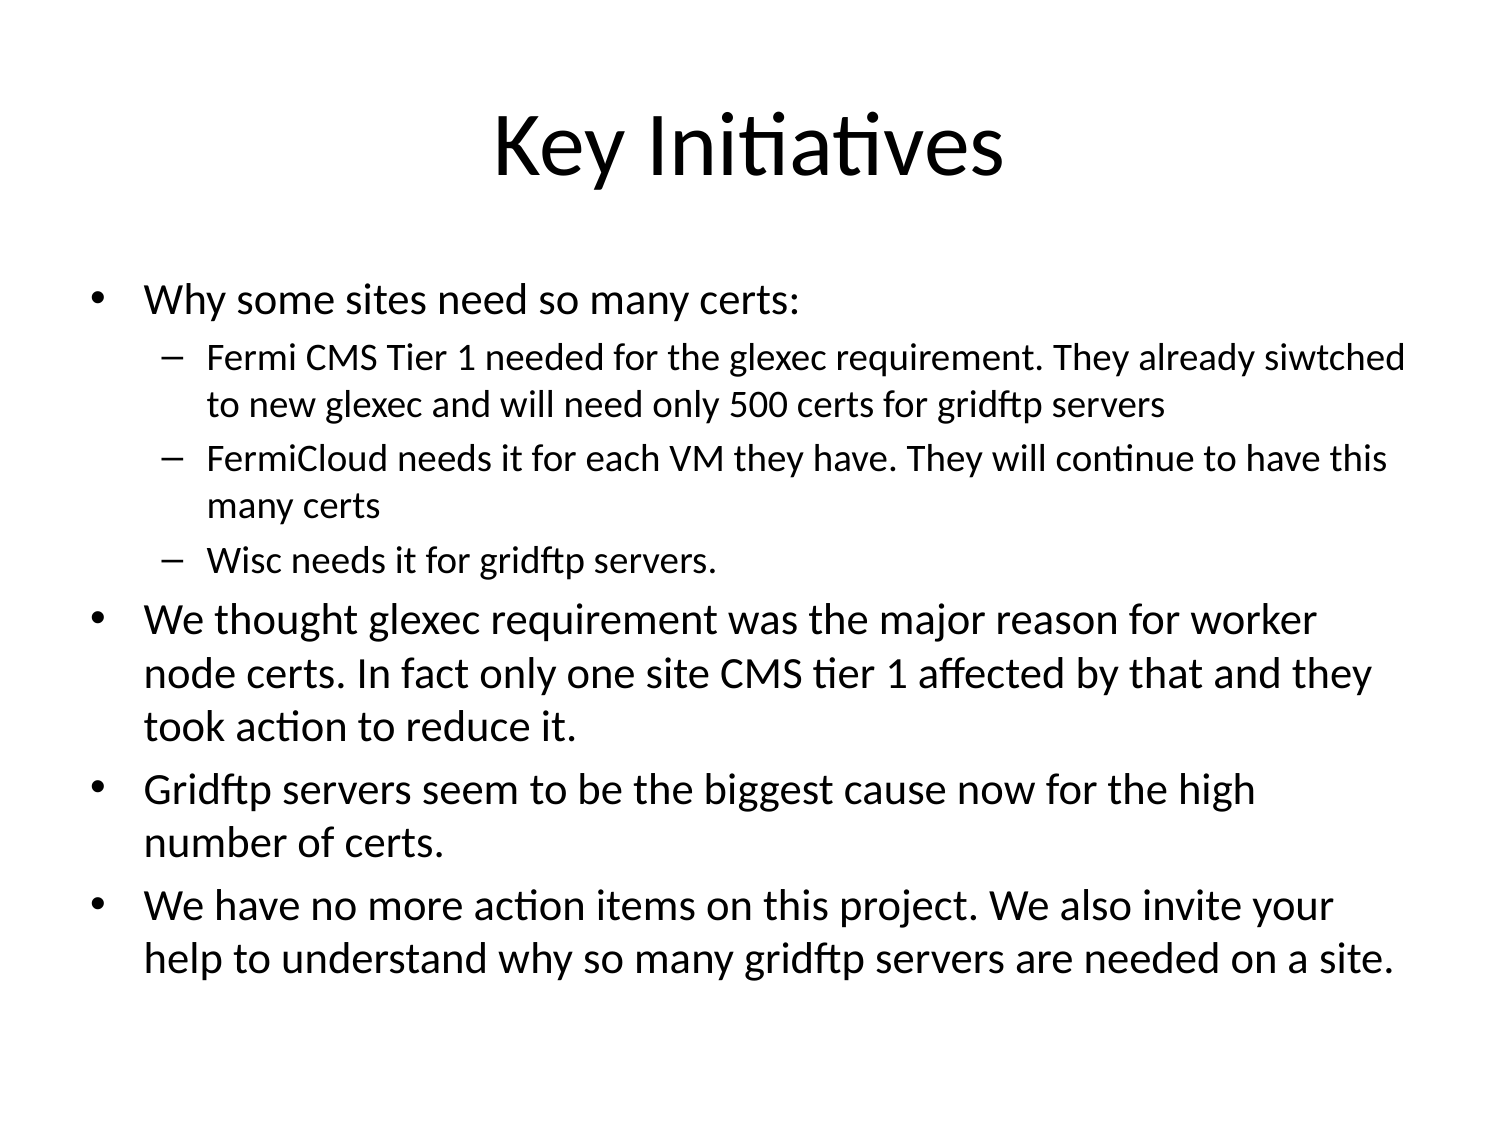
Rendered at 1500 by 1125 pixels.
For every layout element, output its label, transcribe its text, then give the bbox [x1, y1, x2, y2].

list Why some sites need so many certs: Fermi CMS Tier 1 needed for the glexec requirement. They already siwtched to new glexec and will need only 500 certs for gridftp servers FermiCloud needs it for each VM they have. They will continue to have this many certs Wisc needs it for gridftp servers. We thought glexec requirement was the major reason for worker node certs. In fact only one site CMS tier 1 affected by that and they took action to reduce it. Gridftp servers seem to be the biggest cause now for the high number of certs. We have no more action items on this project. We also invite your help to understand why so many gridftp servers are needed on a site. [75, 262, 1425, 1005]
title Key Initiatives [75, 45, 1425, 233]
